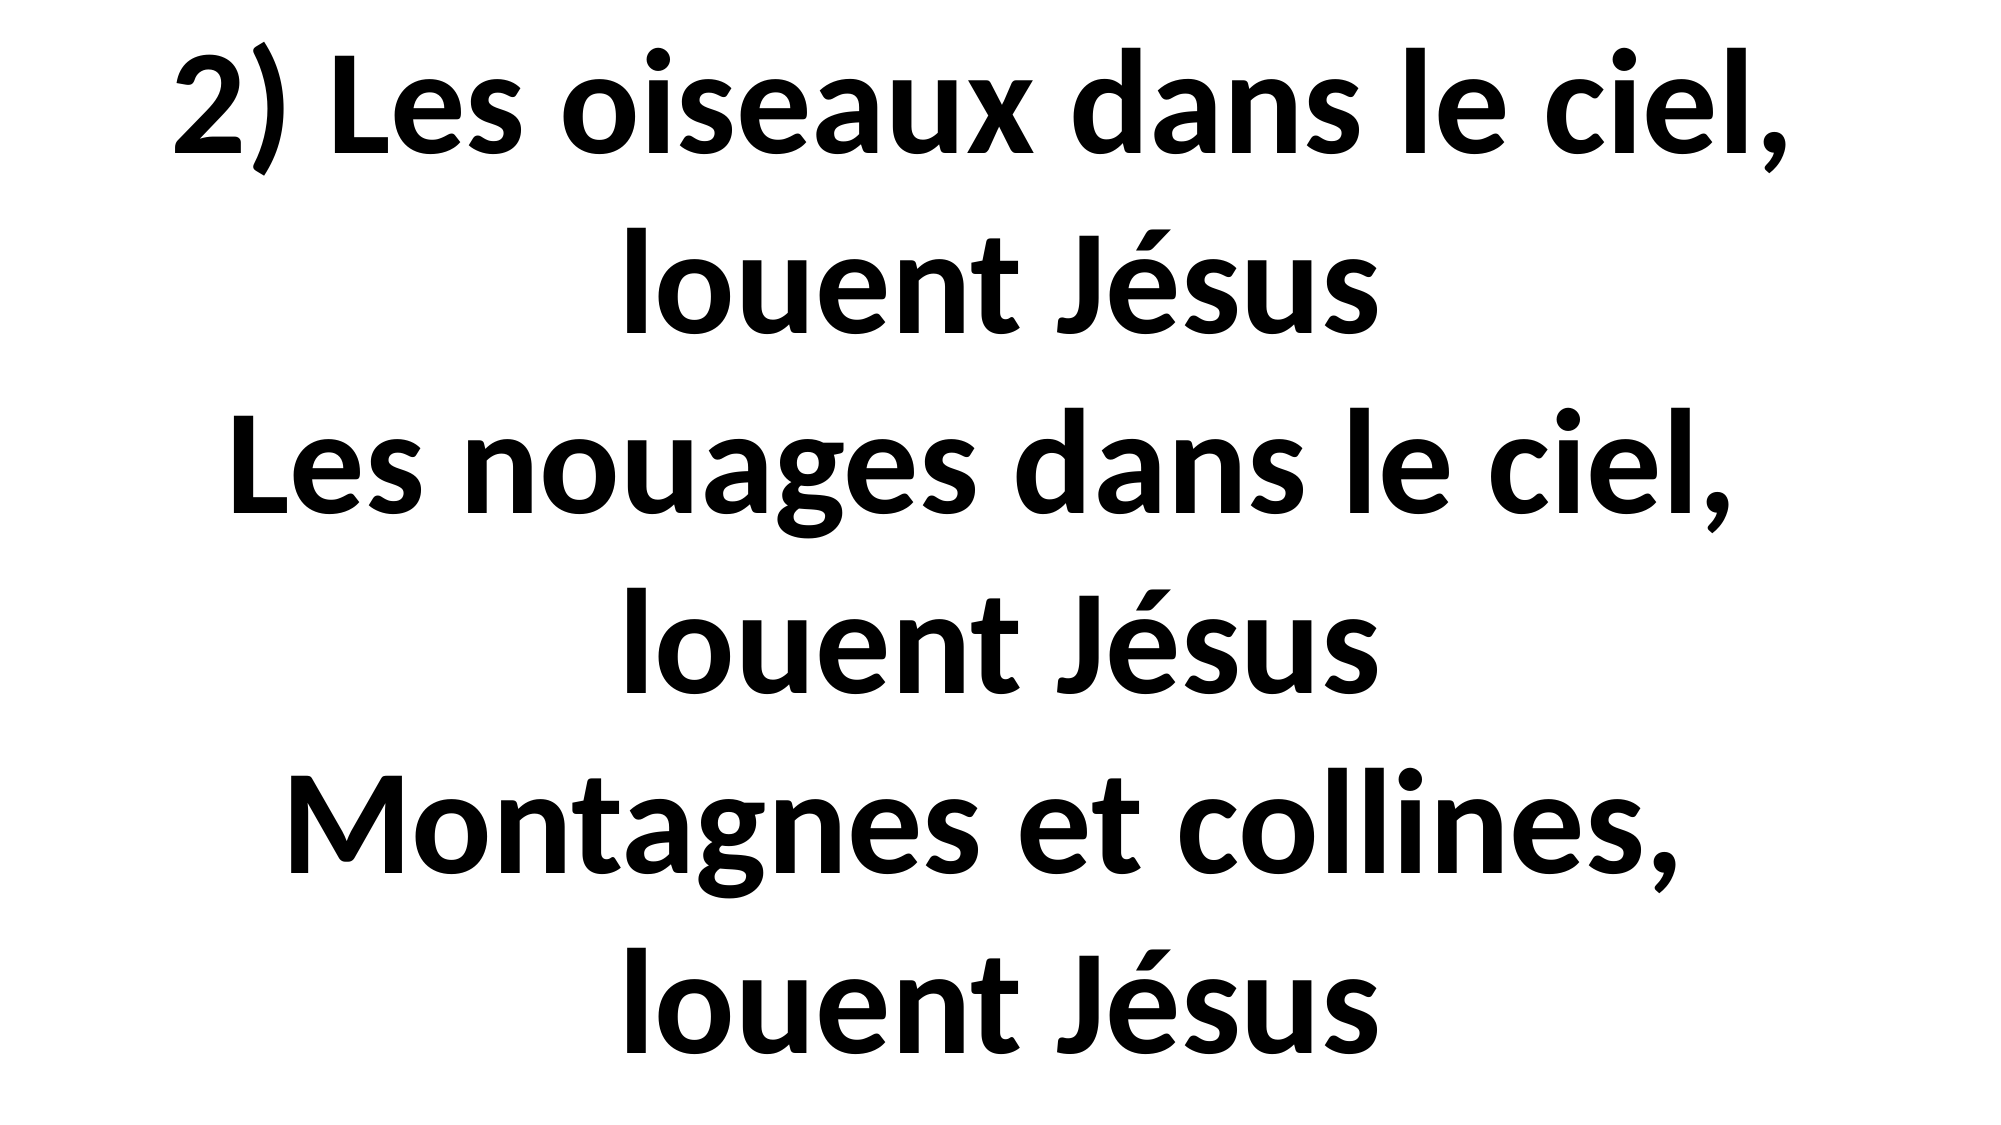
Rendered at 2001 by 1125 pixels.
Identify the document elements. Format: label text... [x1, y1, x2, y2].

text_box 2) Les oiseaux dans le ciel, louent Jésus Les nouages dans le ciel, louent Jésus Montagnes et collines, louent Jésus [0, 0, 2000, 1091]
